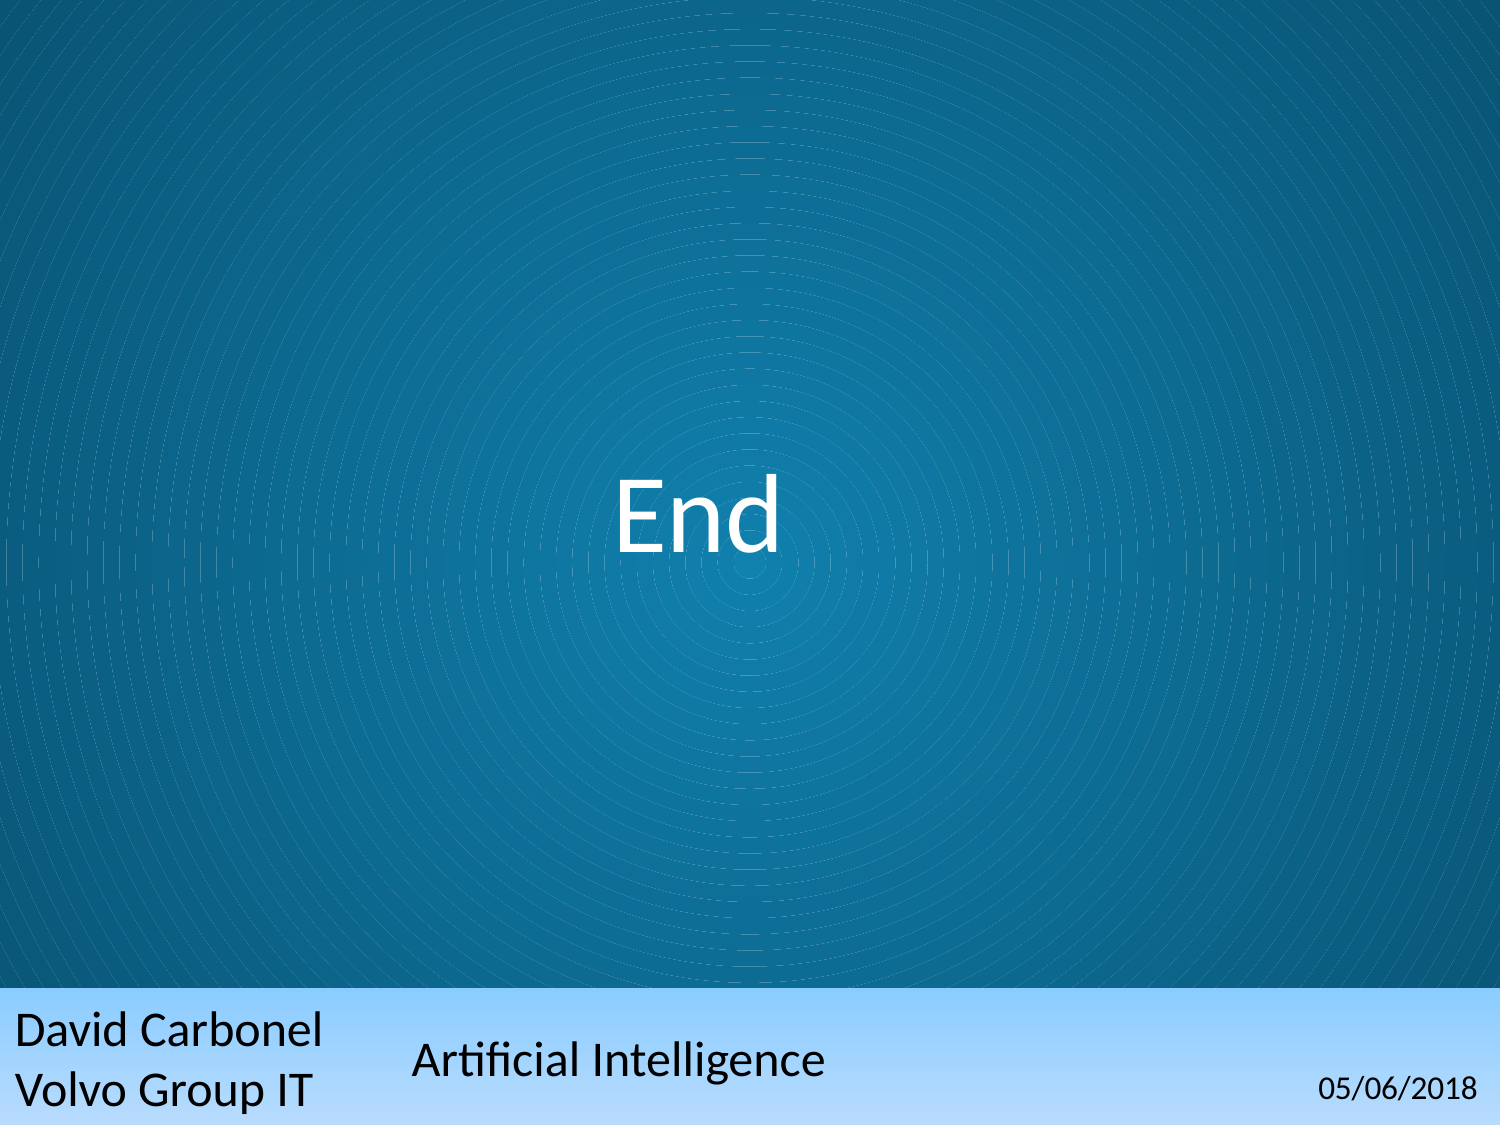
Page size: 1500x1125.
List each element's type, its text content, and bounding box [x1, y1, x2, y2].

text_box Artificial Intelligence [396, 1018, 842, 1094]
text_box [0, 987, 1500, 1125]
text_box David Carbonel Volvo Group IT [0, 988, 365, 1124]
text_box End [351, 432, 1046, 583]
text_box 05/06/2018 [1303, 1059, 1493, 1114]
